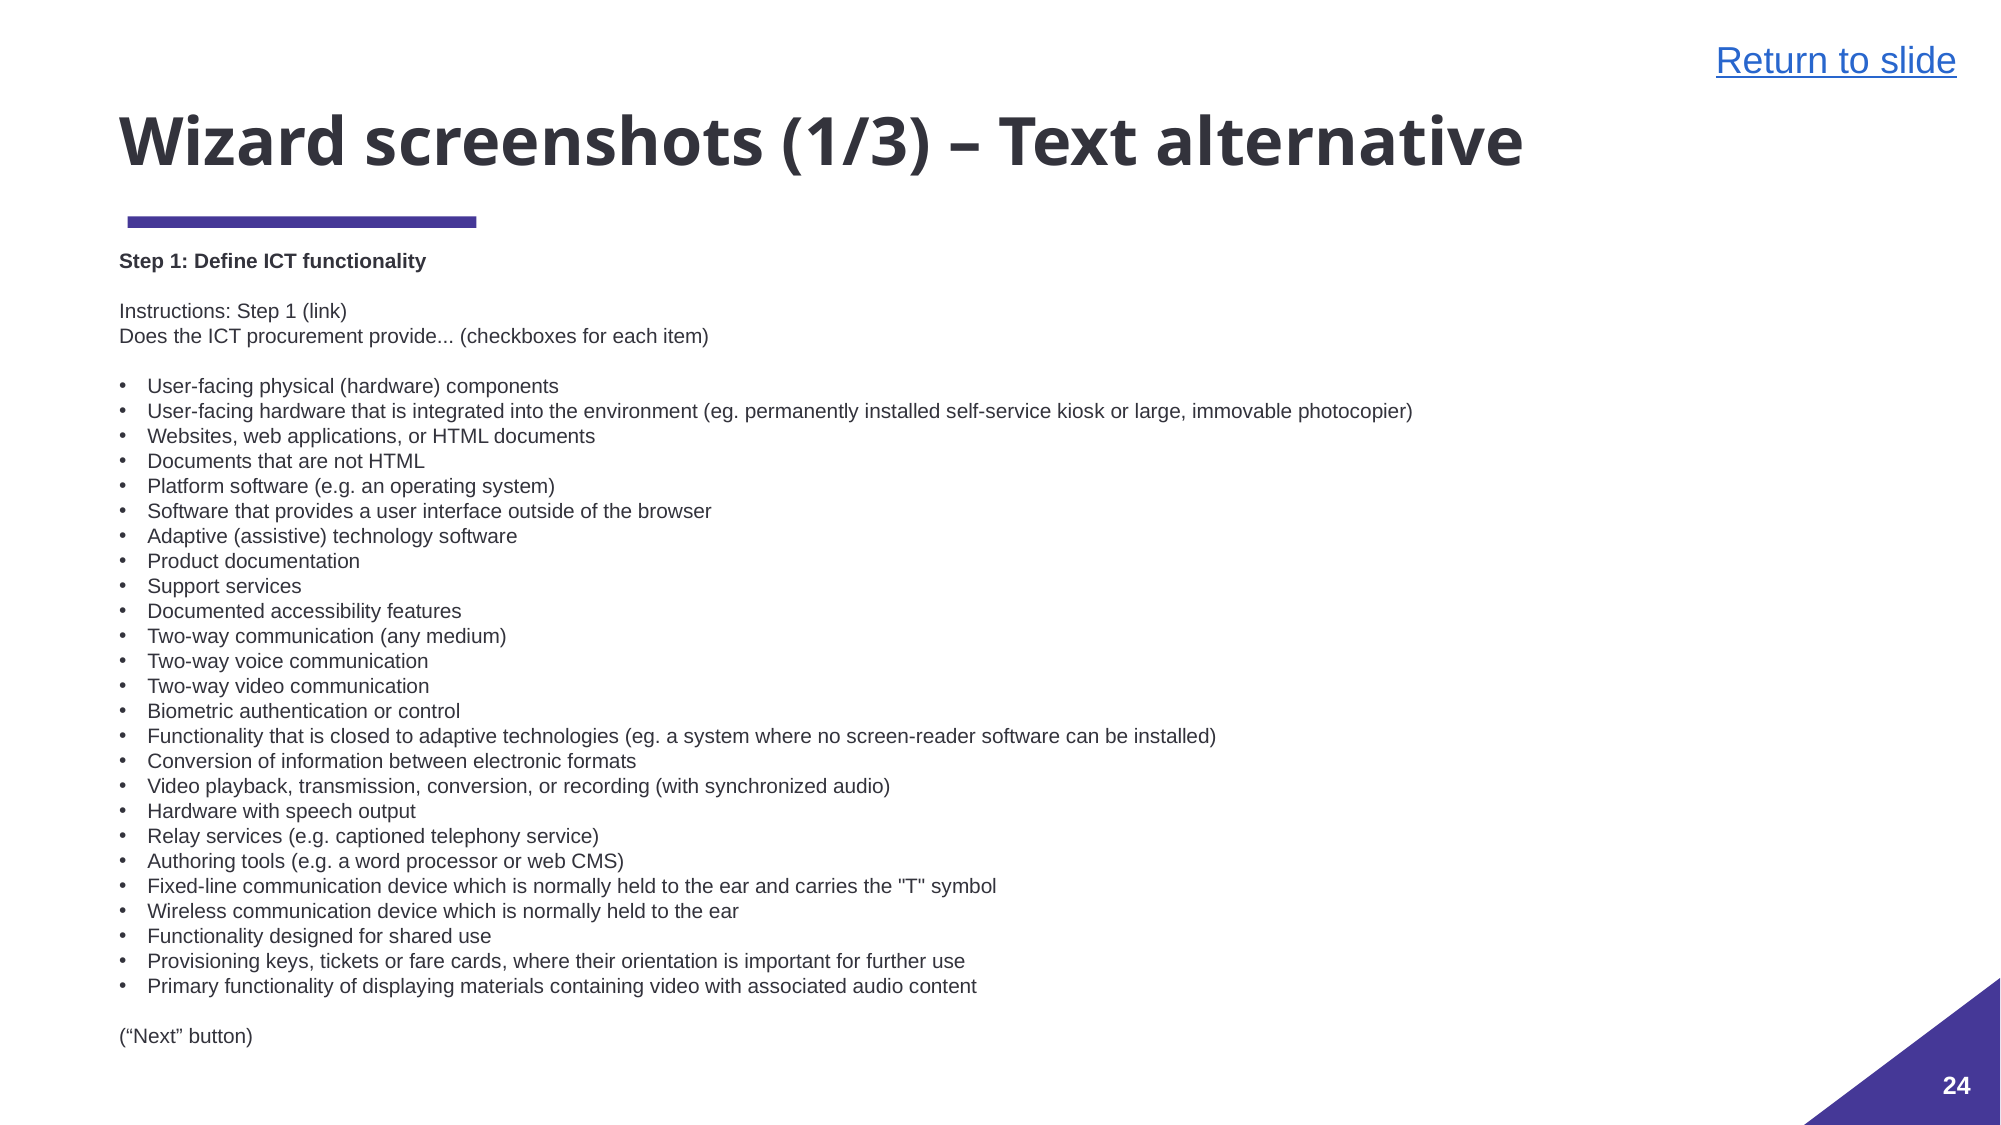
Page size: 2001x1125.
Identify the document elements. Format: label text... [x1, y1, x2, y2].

text_box Return to slide [1701, 28, 1986, 100]
title Wizard screenshots (1/3) – Text alternative [104, 74, 1571, 215]
text_box Step 1: Define ICT functionality Instructions: Step 1 (link) Does the ICT procurement provide... (checkboxes for each item) User-facing physical (hardware) components User-facing hardware that is integrated into the environment (eg. permanently installed self-service kiosk or large, immovable photocopier) Websites, web applications, or HTML documents Documents that are not HTML Platform software (e.g. an operating system) Software that provides a user interface outside of the browser Adaptive (assistive) technology software Product documentation Support services Documented accessibility features Two-way communication (any medium) Two-way voice communication Two-way video communication Biometric authentication or control Functionality that is closed to adaptive technologies (eg. a system where no screen-reader software can be installed) Conversion of information between electronic formats Video playback, transmission, conversion, or recording (with synchronized audio) Hardware with speech output Relay services (e.g. captioned telephony service) Authoring tools (e.g. a word processor or web CMS) Fixed-line communication device which is normally held to the ear and carries the "T" symbol Wireless communication device which is normally held to the ear Functionality designed for shared use Provisioning keys, tickets or fare cards, where their orientation is important for further use Primary functionality of displaying materials containing video with associated audio content (“Next” button) [104, 240, 1884, 1055]
